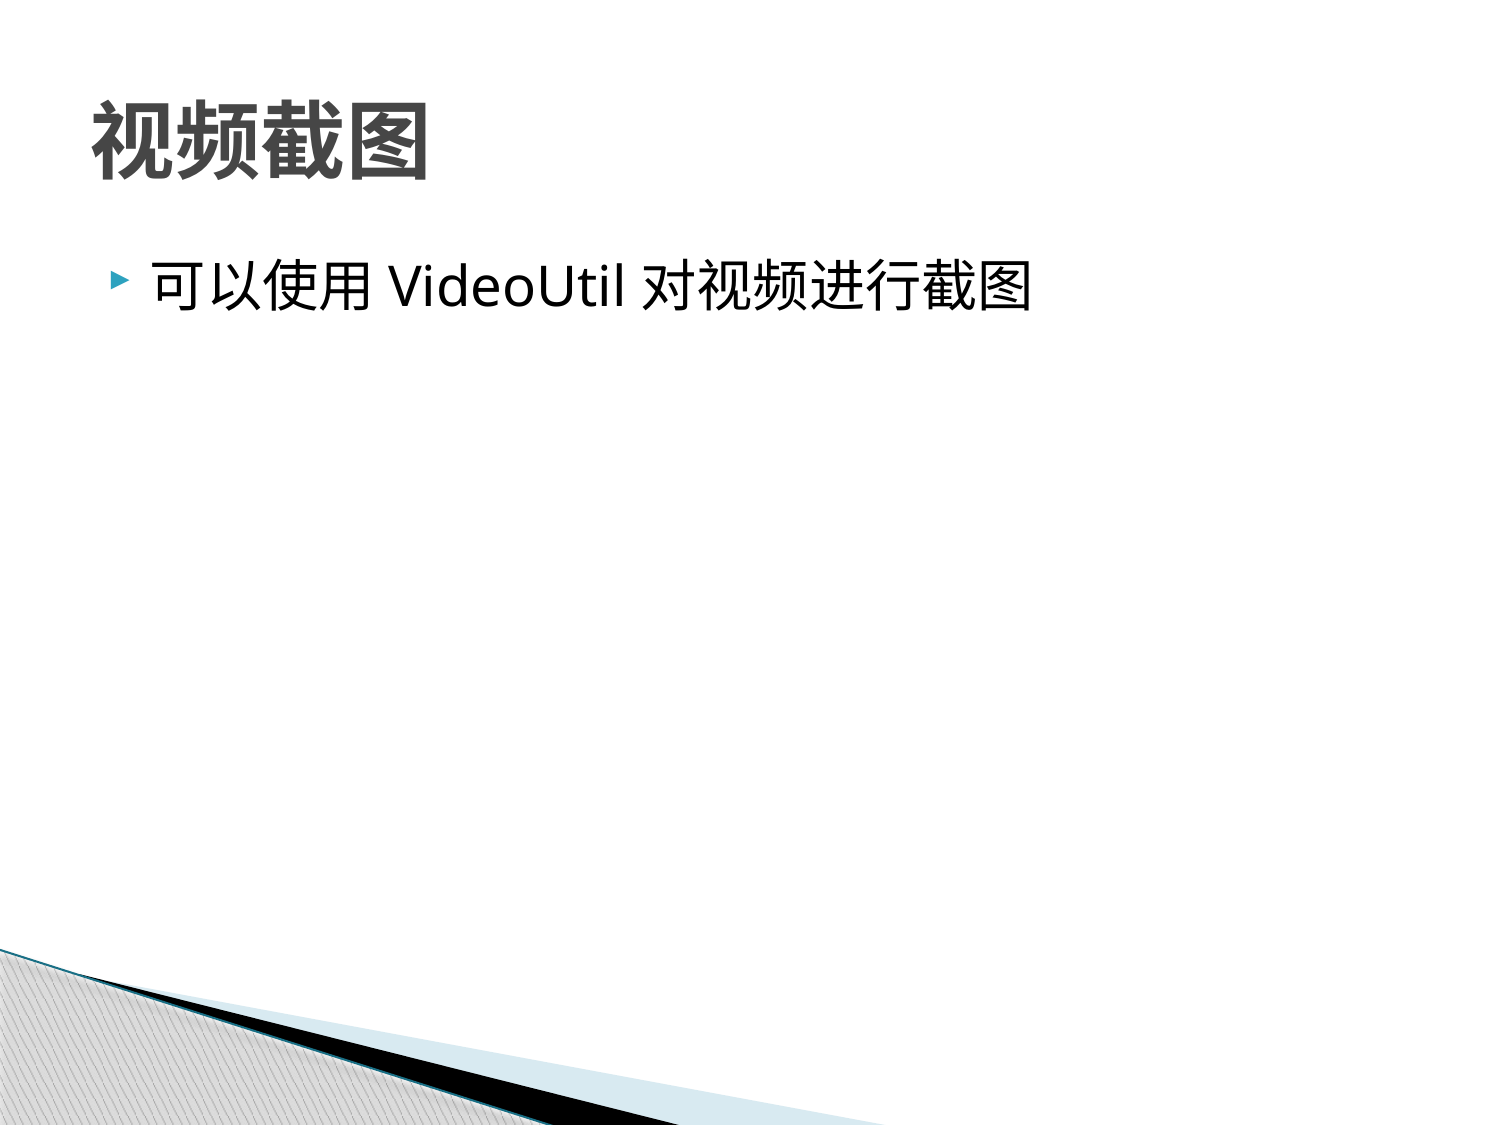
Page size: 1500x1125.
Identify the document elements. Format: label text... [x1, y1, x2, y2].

list 可以使用VideoUtil对视频进行截图 [75, 243, 1425, 986]
title 视频截图 [75, 45, 1425, 233]
